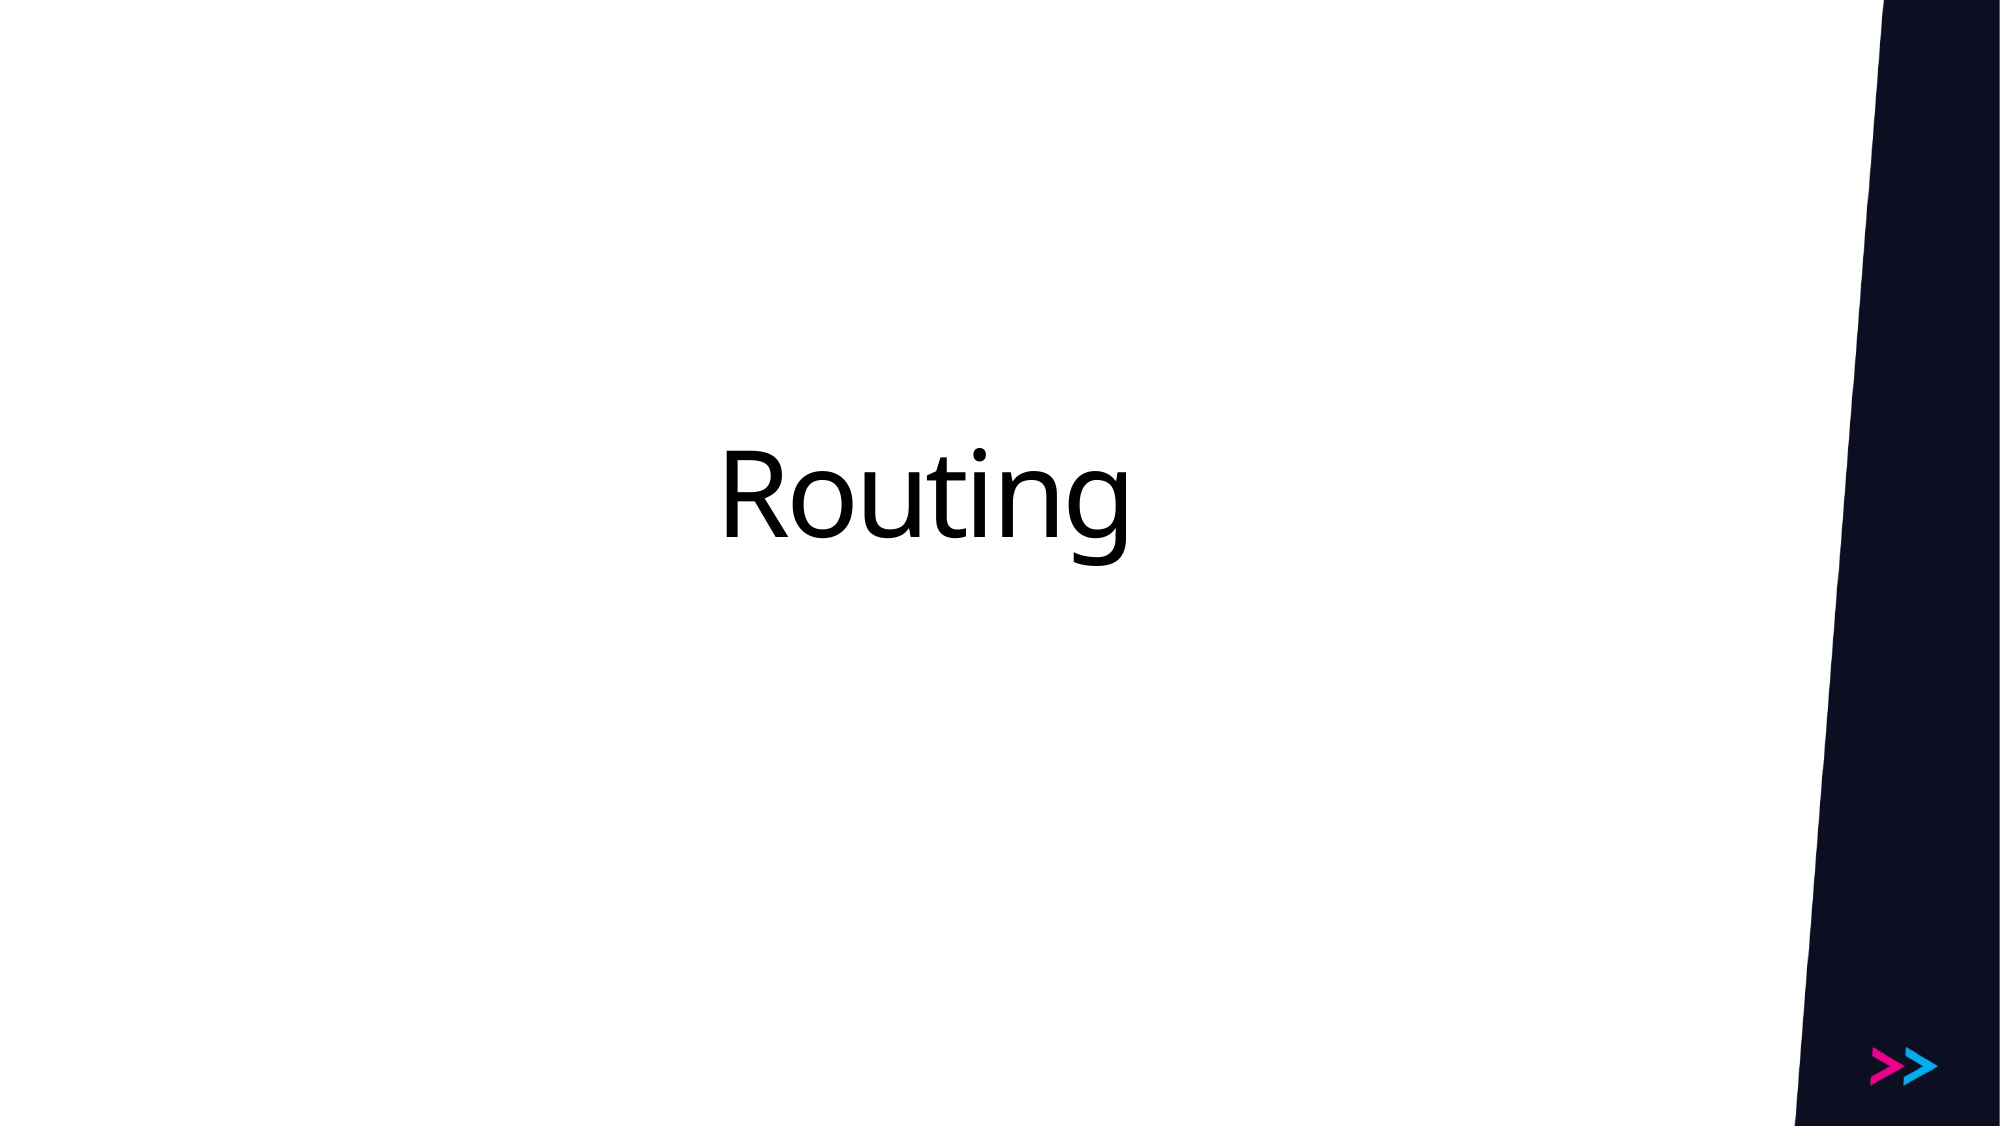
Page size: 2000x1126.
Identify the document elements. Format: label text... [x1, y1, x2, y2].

title Routing [102, 373, 1751, 562]
picture [0, 0, 2000, 1126]
